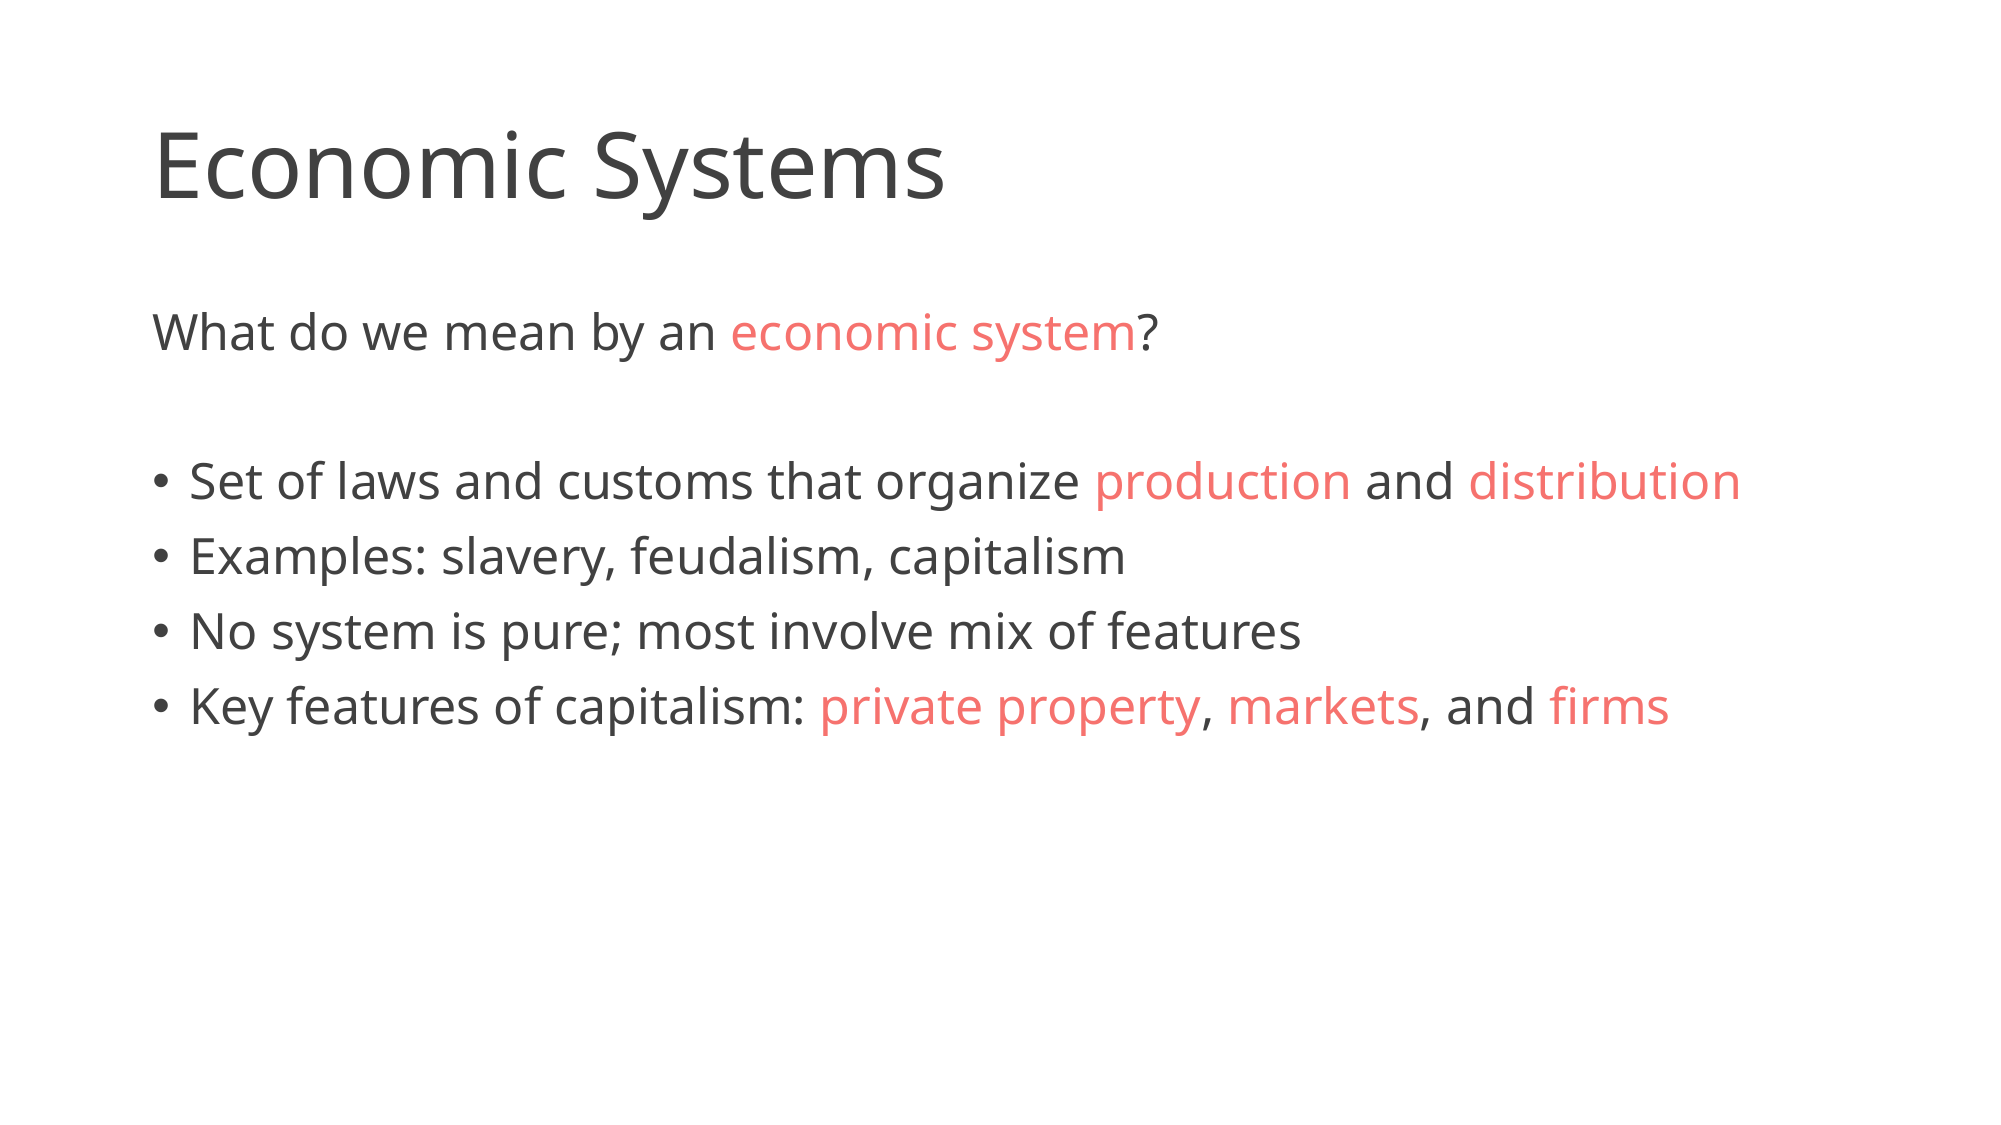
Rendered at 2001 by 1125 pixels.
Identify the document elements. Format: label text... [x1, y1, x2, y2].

title Economic Systems [137, 59, 1863, 278]
list What do we mean by an economic system? Set of laws and customs that organize production and distribution Examples: slavery, feudalism, capitalism No system is pure; most involve mix of features Key features of capitalism: private property, markets, and firms [137, 299, 1863, 1014]
